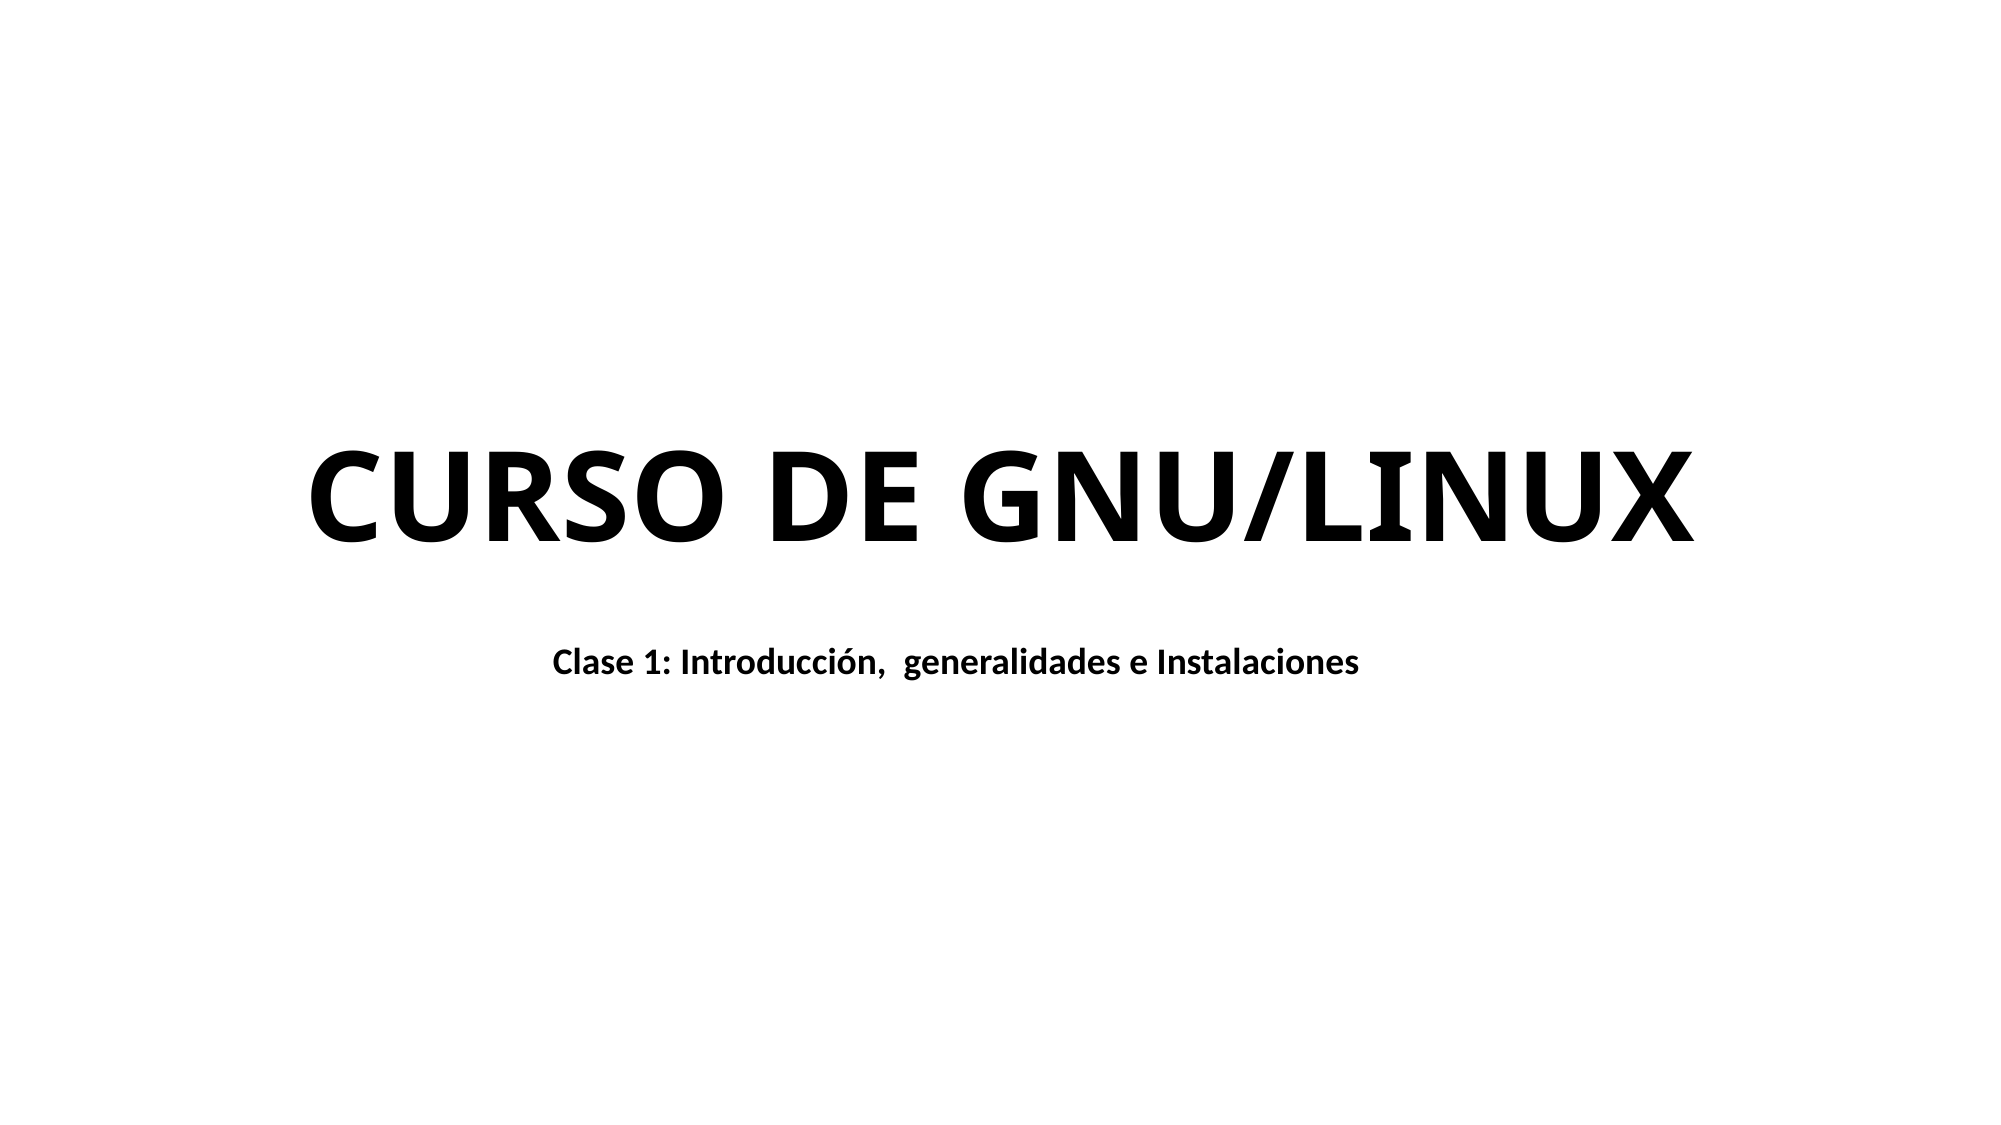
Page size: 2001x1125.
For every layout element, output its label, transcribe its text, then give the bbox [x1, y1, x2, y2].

text_box Clase 1: Introducción, generalidades e Instalaciones [538, 629, 1376, 690]
title CURSO DE GNU/LINUX [249, 184, 1750, 576]
